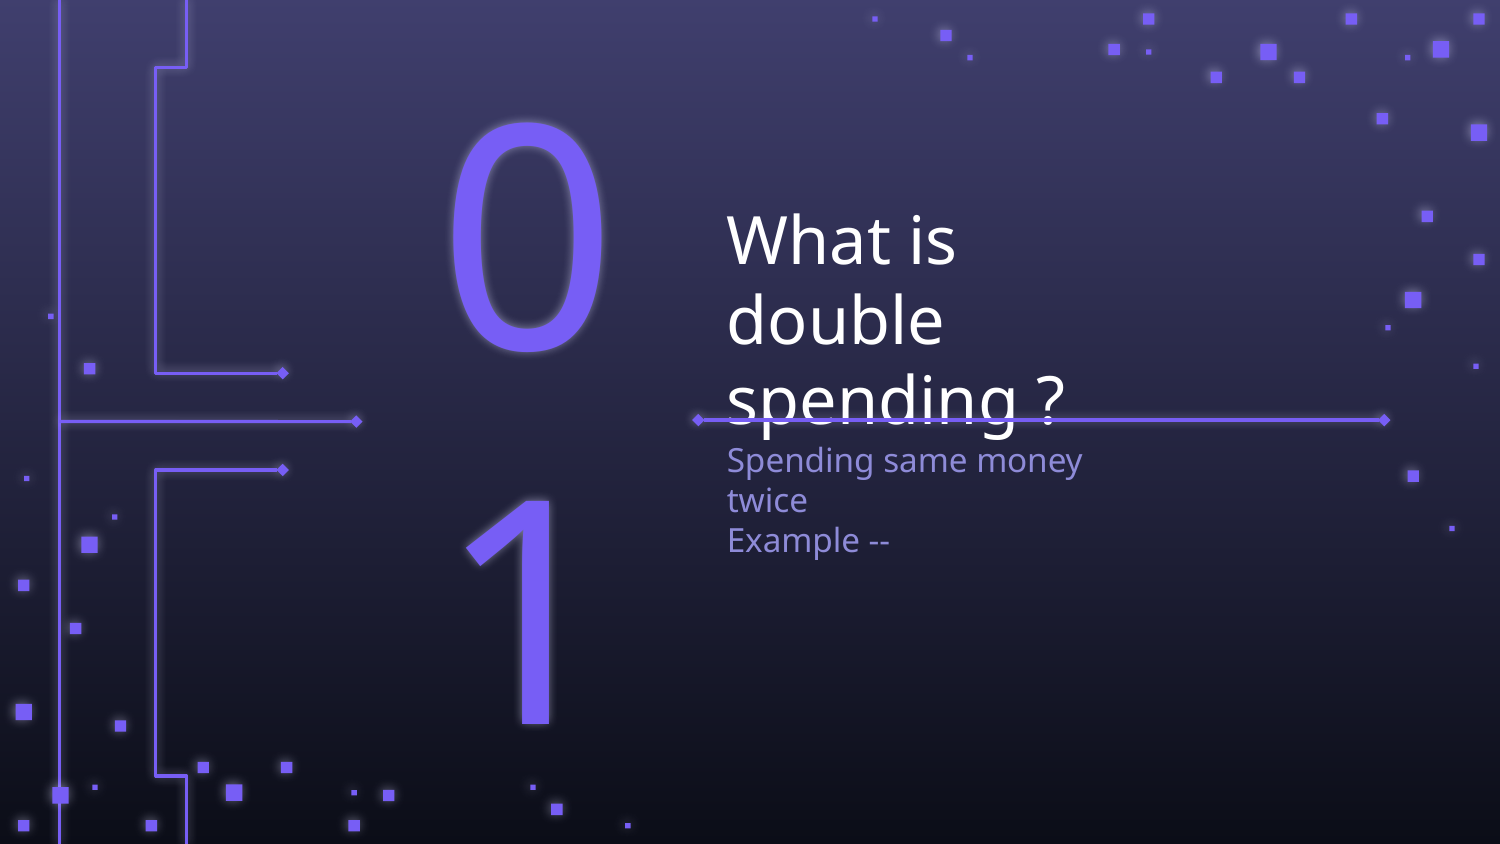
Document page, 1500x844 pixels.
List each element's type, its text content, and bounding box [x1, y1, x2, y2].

title 01 [357, 302, 699, 522]
title Spending same money twice Example -- [711, 445, 1131, 553]
title What is double spending ? [711, 272, 1131, 365]
